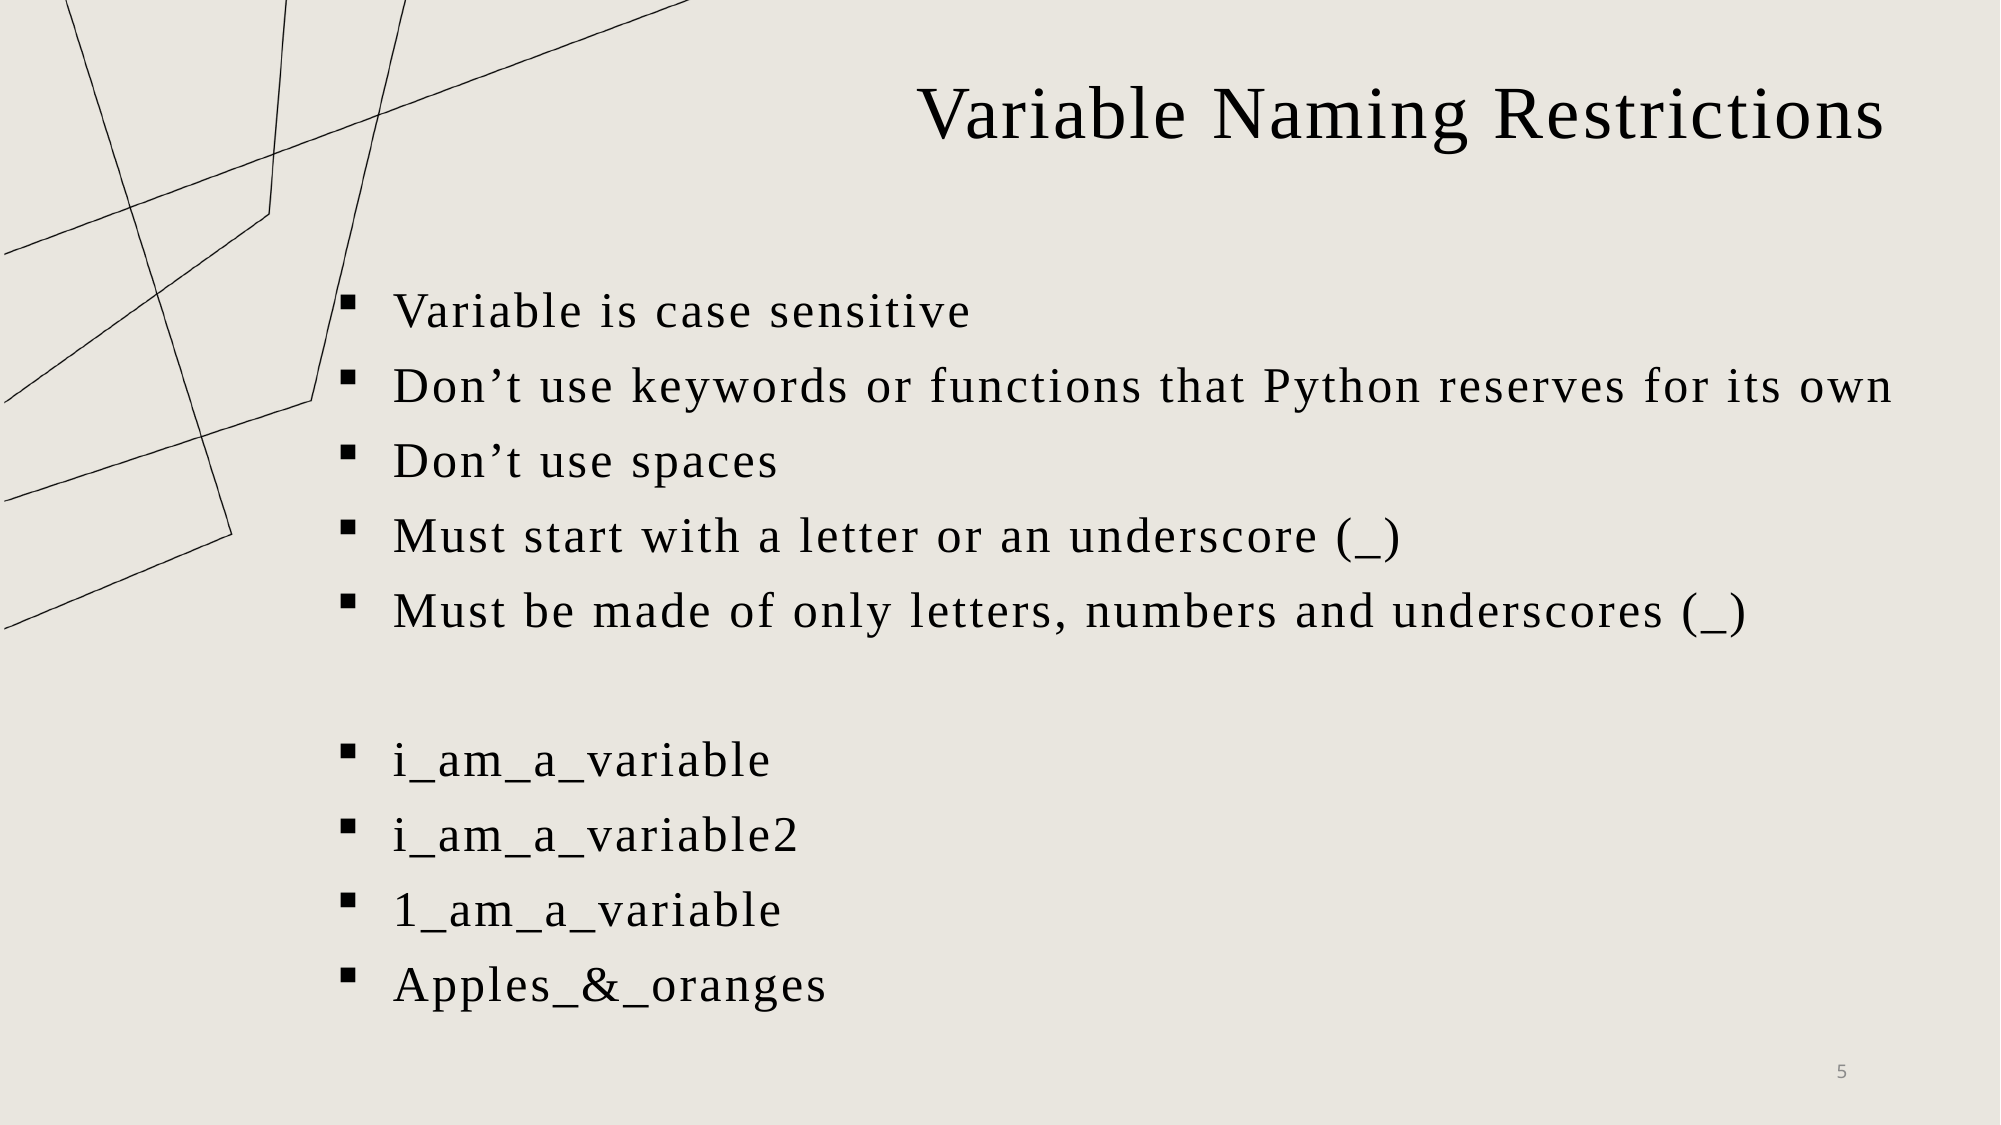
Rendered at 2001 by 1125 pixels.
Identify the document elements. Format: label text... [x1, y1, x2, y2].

list Variable is case sensitive Don’t use keywords or functions that Python reserves for its own Don’t use spaces Must start with a letter or an underscore (_) Must be made of only letters, numbers and underscores (_) i_am_a_variable i_am_a_variable2 1_am_a_variable Apples_&_oranges [321, 239, 1931, 1020]
slide_number 5 [1412, 1042, 1863, 1103]
title Variable Naming Restrictions [481, 26, 1903, 203]
picture [4, 0, 721, 642]
